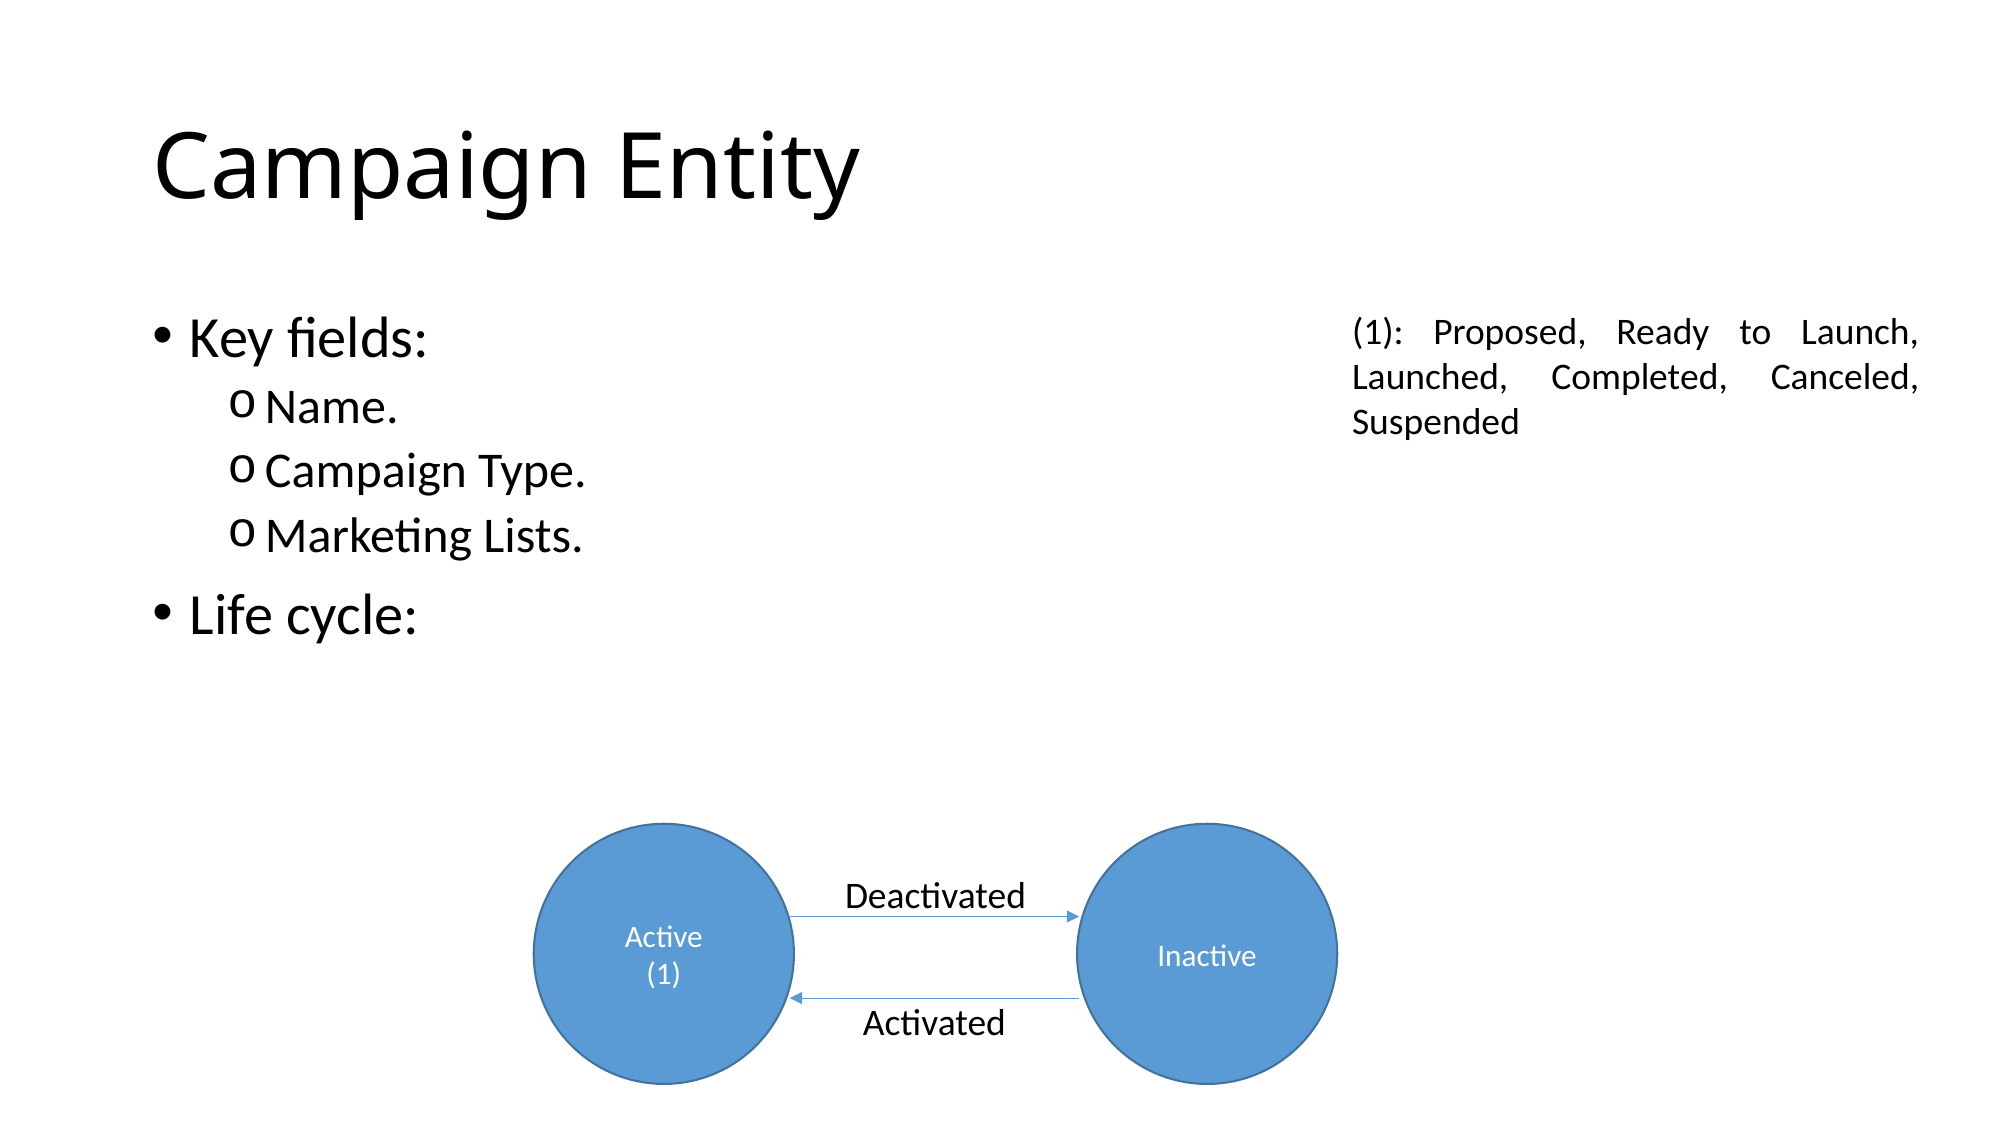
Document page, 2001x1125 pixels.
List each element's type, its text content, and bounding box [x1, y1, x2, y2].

text_box (1): Proposed, Ready to Launch, Launched, Completed, Canceled, Suspended [1337, 299, 1935, 450]
list Key fields: Name. Campaign Type. Marketing Lists. Life cycle: [137, 299, 1863, 1014]
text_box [533, 823, 1338, 1084]
title Campaign Entity [137, 59, 1863, 278]
